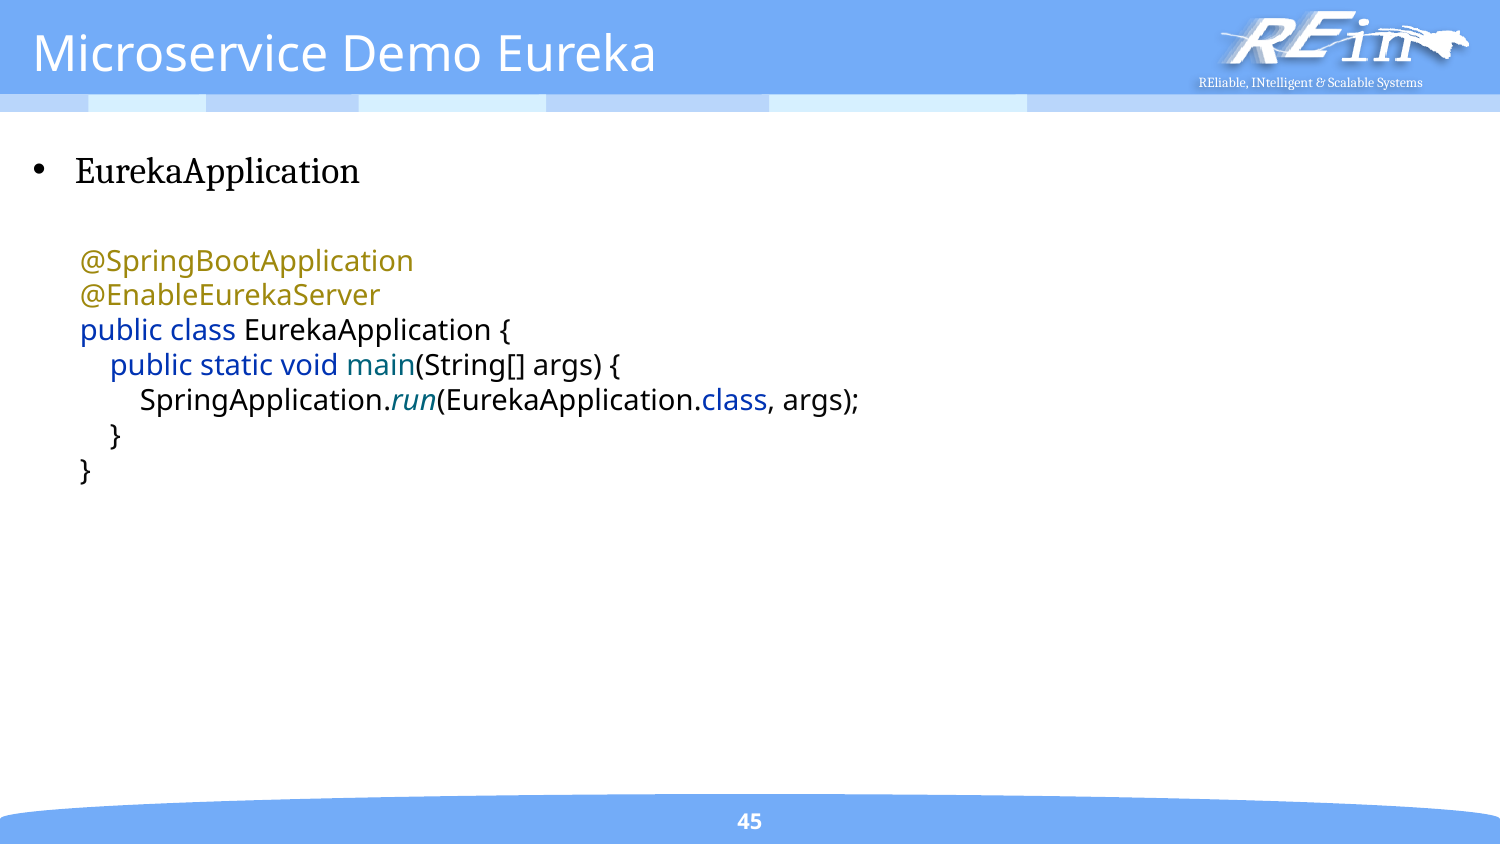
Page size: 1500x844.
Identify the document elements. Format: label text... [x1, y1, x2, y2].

title Microservice Demo Eureka [17, 17, 1136, 86]
text_box @SpringBootApplication @EnableEurekaServer public class EurekaApplication { public static void main(String[] args) { SpringApplication.run(EurekaApplication.class, args); } } [64, 234, 987, 494]
slide_number 45 [667, 802, 833, 842]
list EurekaApplication [17, 138, 1459, 786]
